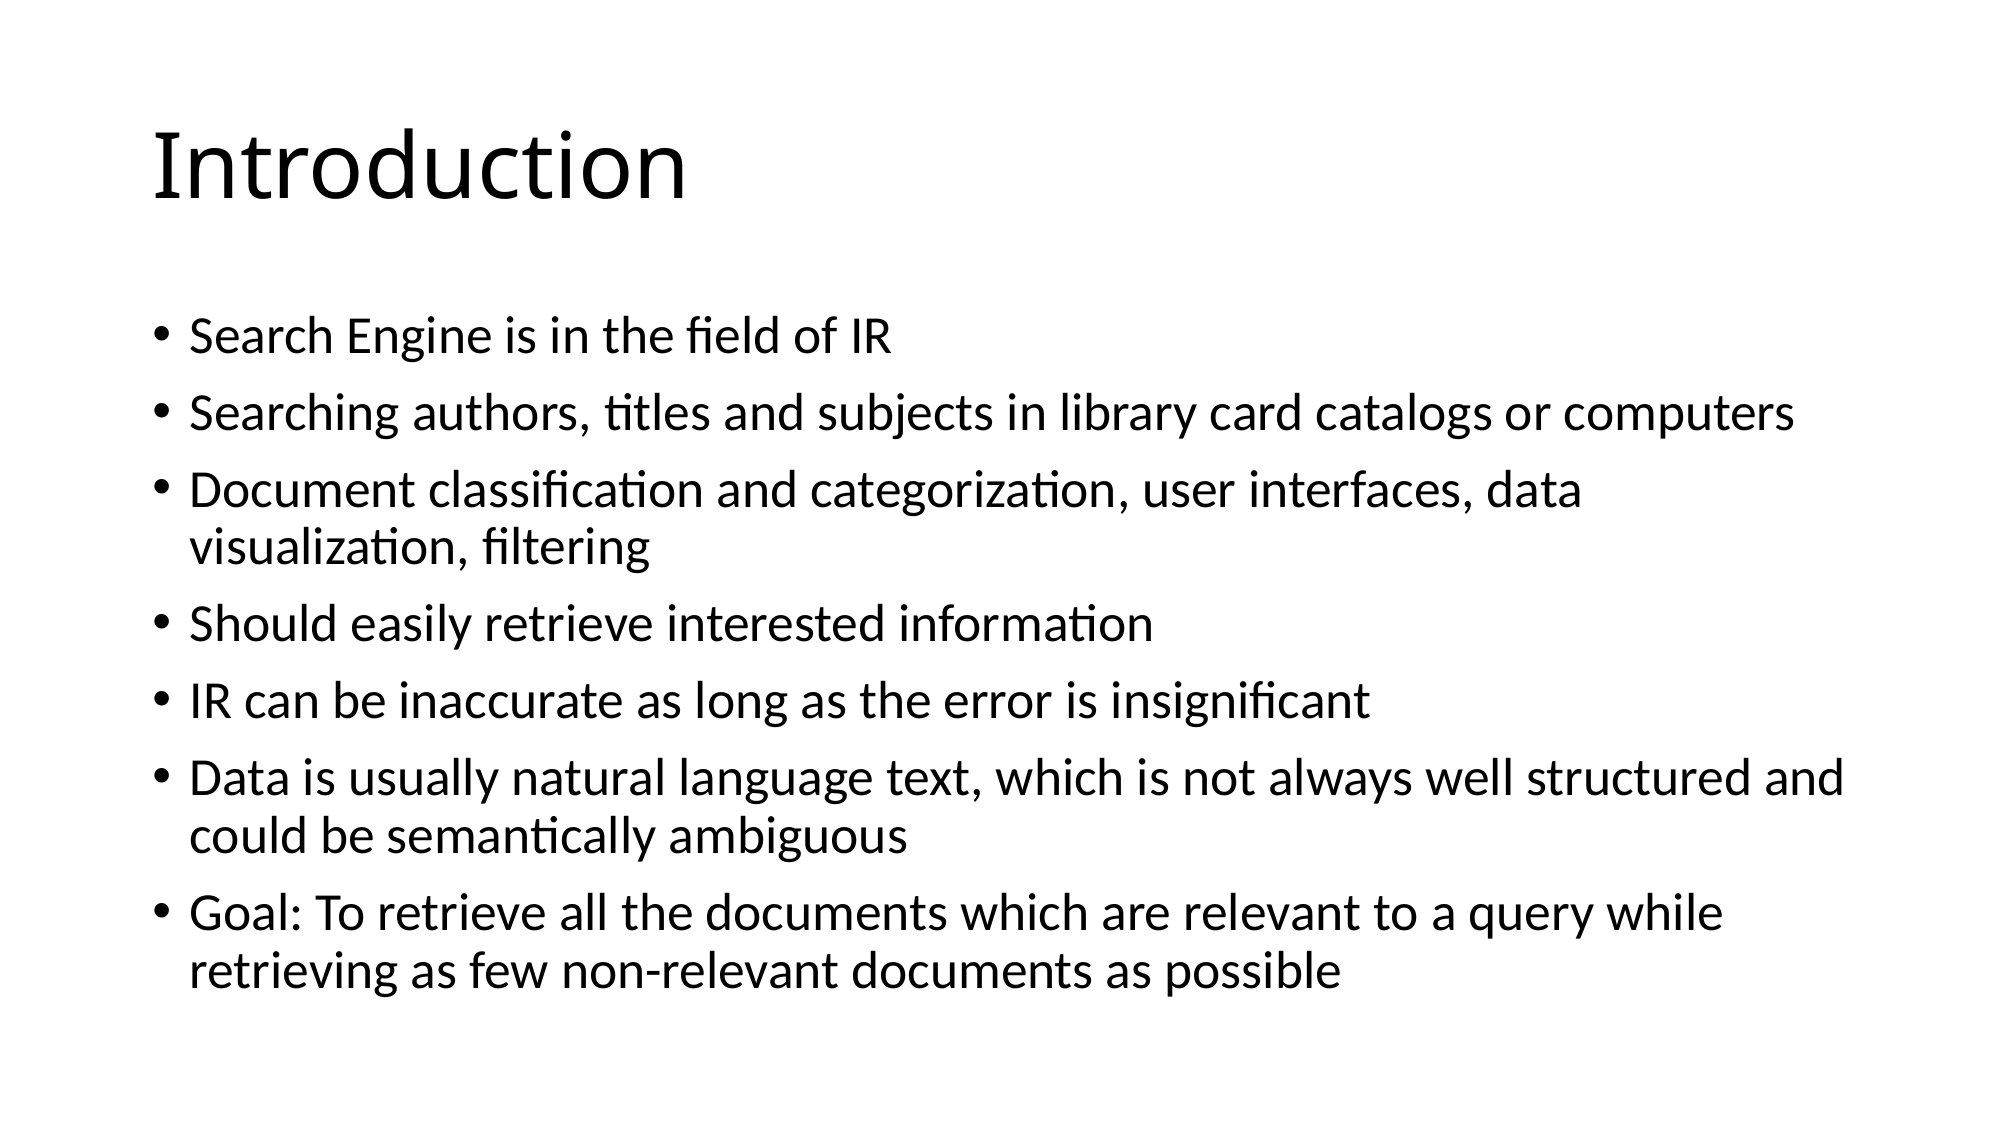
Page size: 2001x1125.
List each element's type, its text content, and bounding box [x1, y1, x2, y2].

title Introduction [137, 59, 1863, 278]
list Search Engine is in the field of IR Searching authors, titles and subjects in library card catalogs or computers Document classification and categorization, user interfaces, data visualization, filtering Should easily retrieve interested information IR can be inaccurate as long as the error is insignificant Data is usually natural language text, which is not always well structured and could be semantically ambiguous Goal: To retrieve all the documents which are relevant to a query while retrieving as few non-relevant documents as possible [137, 299, 1863, 1014]
